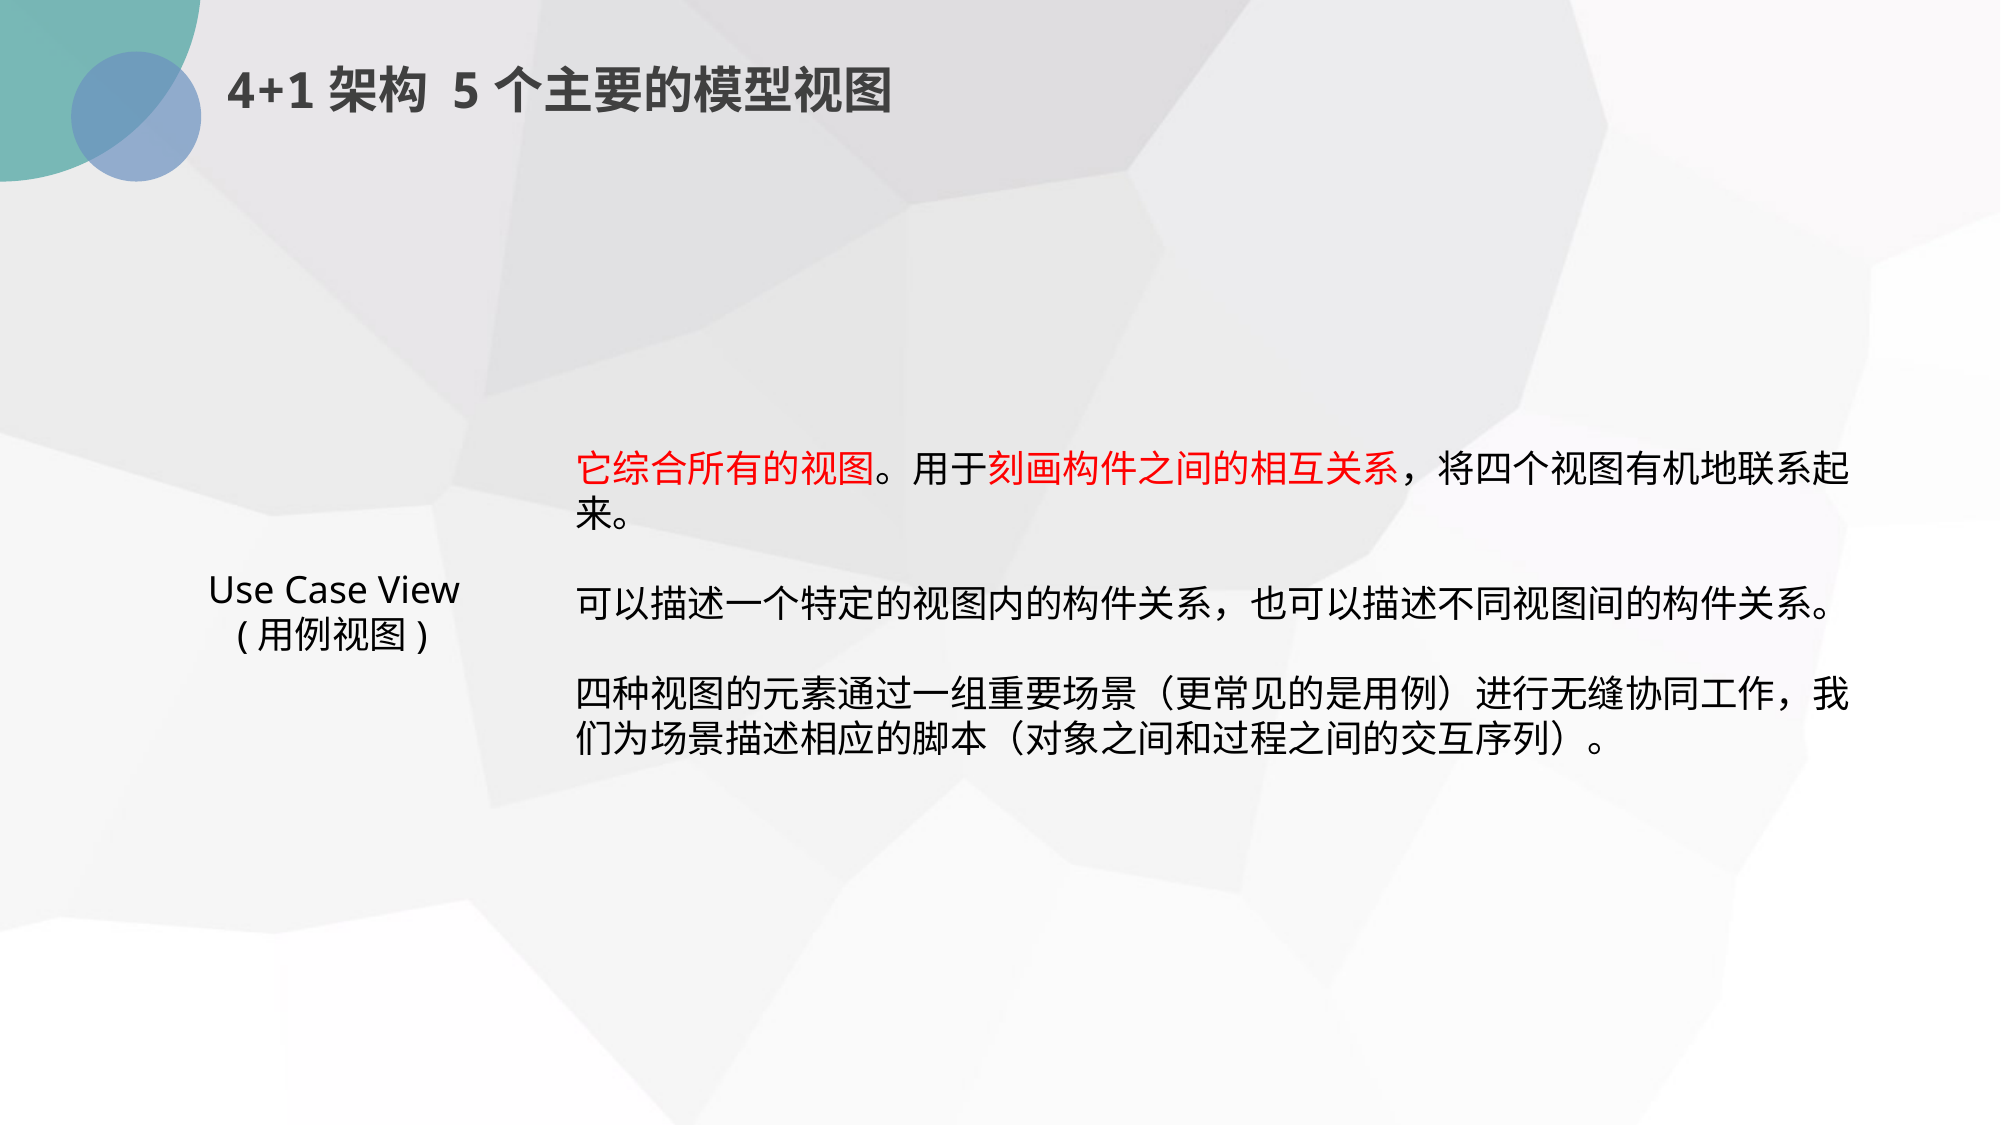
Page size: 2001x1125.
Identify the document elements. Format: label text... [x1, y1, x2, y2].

picture [0, 0, 2001, 1125]
text_box [0, 0, 202, 183]
text_box [70, 50, 203, 183]
text_box 4+1架构 5个主要的模型视图 [211, 51, 909, 127]
text_box Use Case View (用例视图) [193, 558, 476, 664]
text_box 它综合所有的视图。用于刻画构件之间的相互关系，将四个视图有机地联系起来。 可以描述一个特定的视图内的构件关系，也可以描述不同视图间的构件关系。 四种视图的元素通过一组重要场景（更常见的是用例）进行无缝协同工作，我们为场景描述相应的脚本（对象之间和过程之间的交互序列）。 [560, 437, 1901, 858]
